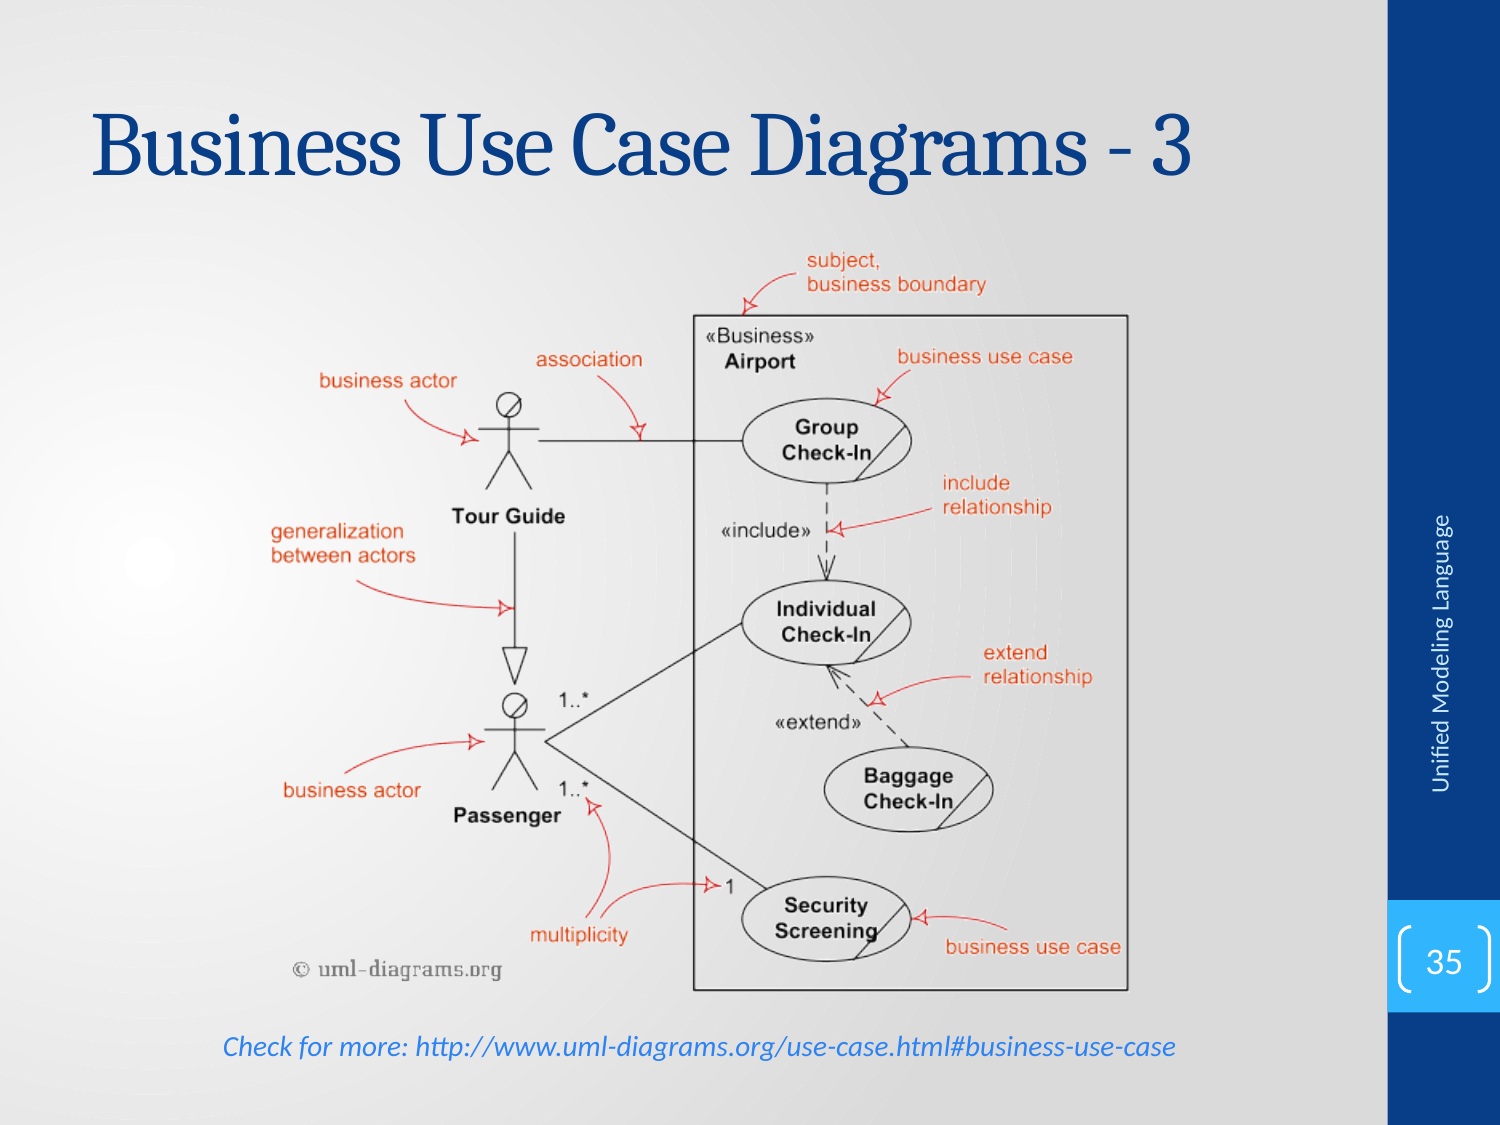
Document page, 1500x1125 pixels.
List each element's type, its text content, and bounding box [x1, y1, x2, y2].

title Business Use Case Diagrams - 3 [75, 45, 1325, 233]
footer Unified Modeling Language [1408, 500, 1469, 889]
text_box Check for more: http://www.uml-diagrams.org/use-case.html#business-use-case [75, 1020, 1325, 1070]
picture [268, 248, 1134, 997]
slide_number 35 [1397, 925, 1492, 994]
